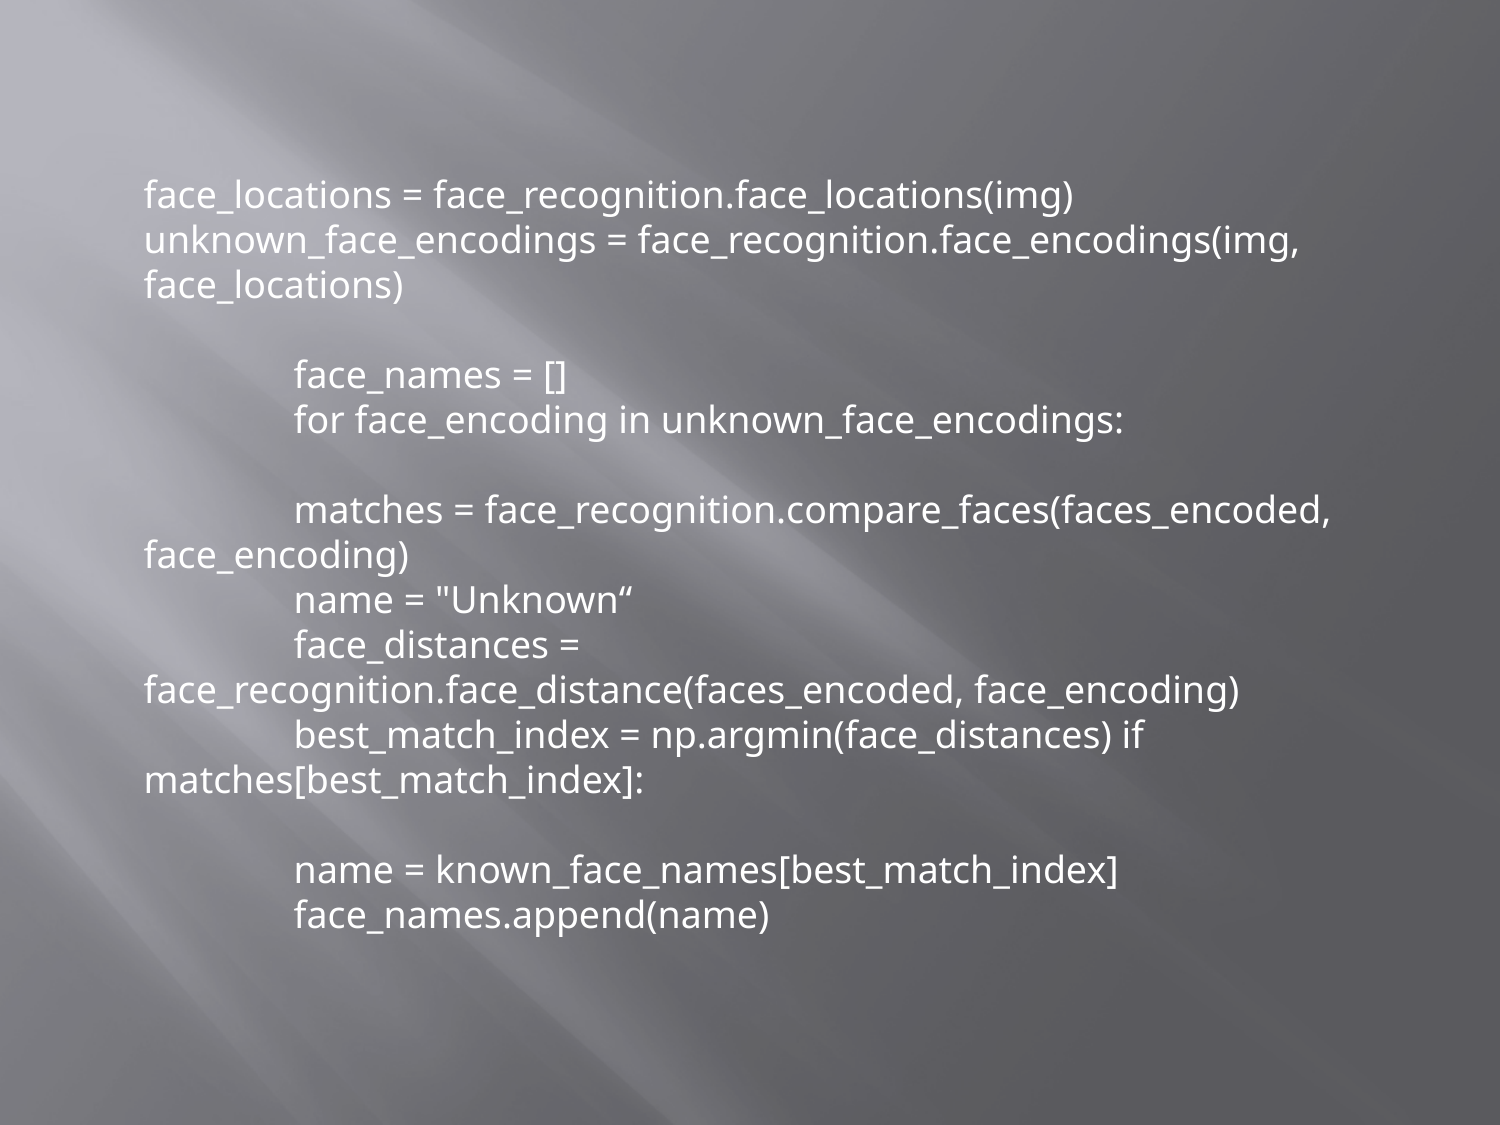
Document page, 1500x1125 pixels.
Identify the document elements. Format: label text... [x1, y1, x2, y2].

text_box face_locations = face_recognition.face_locations(img) unknown_face_encodings = face_recognition.face_encodings(img, face_locations) face_names = [] for face_encoding in unknown_face_encodings: matches = face_recognition.compare_faces(faces_encoded, face_encoding) name = "Unknown“ face_distances = face_recognition.face_distance(faces_encoded, face_encoding) best_match_index = np.argmin(face_distances) if matches[best_match_index]: name = known_face_names[best_match_index] face_names.append(name) [128, 163, 1372, 944]
